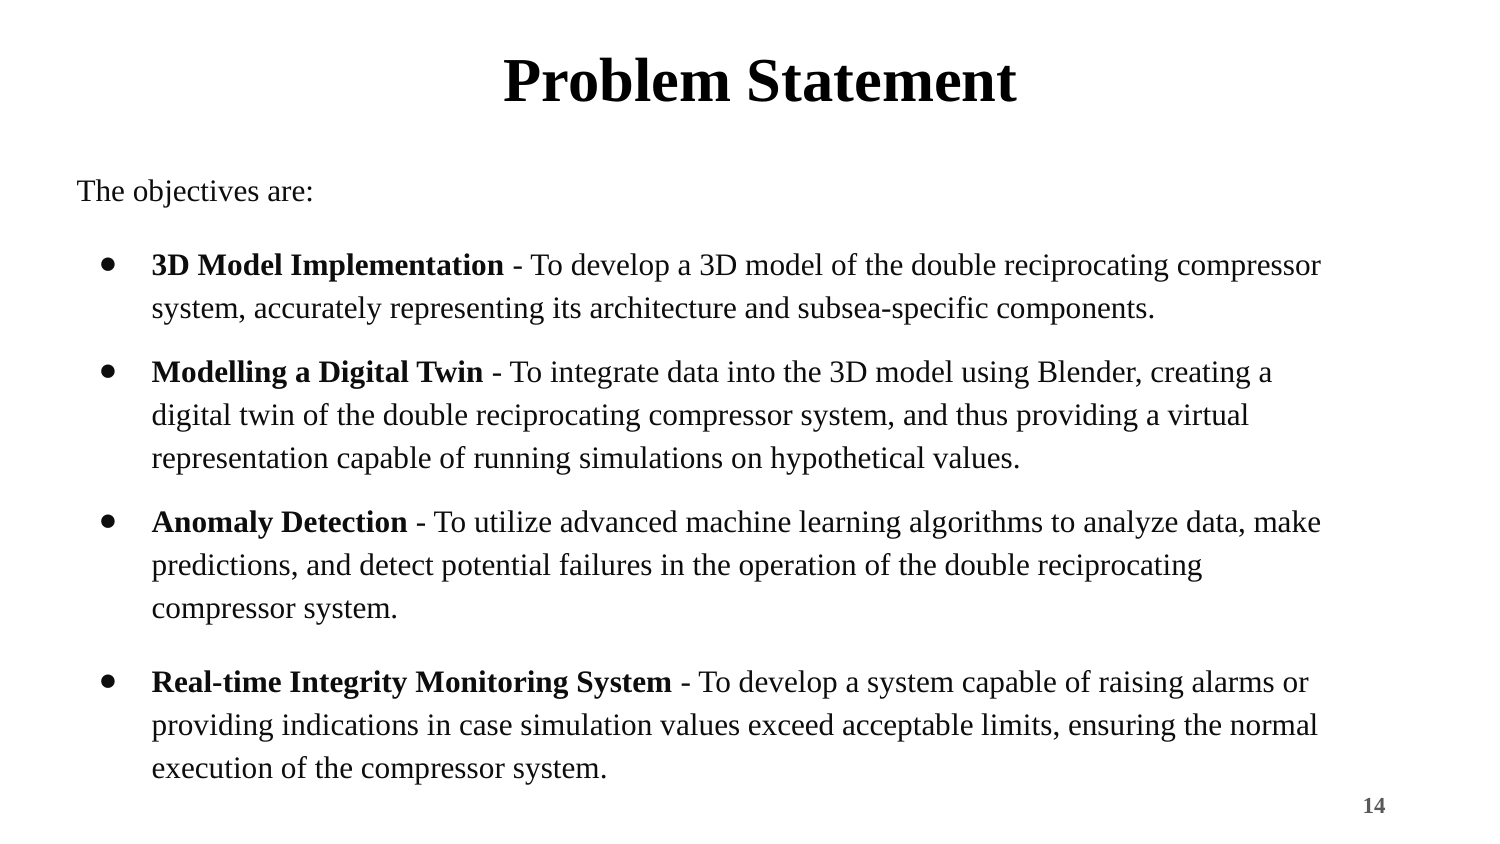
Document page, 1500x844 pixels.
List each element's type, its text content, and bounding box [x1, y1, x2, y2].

title Problem Statement [133, 41, 1074, 90]
slide_number ‹#› [1059, 782, 1397, 827]
list The objectives are: 3D Model Implementation - To develop a 3D model of the double reciprocating compressor system, accurately representing its architecture and subsea-specific components. Modelling a Digital Twin - To integrate data into the 3D model using Blender, creating a digital twin of the double reciprocating compressor system, and thus providing a virtual representation capable of running simulations on hypothetical values. Anomaly Detection - To utilize advanced machine learning algorithms to analyze data, make predictions, and detect potential failures in the operation of the double reciprocating compressor system. Real-time Integrity Monitoring System - To develop a system capable of raising alarms or providing indications in case simulation values exceed acceptable limits, ensuring the normal execution of the compressor system. [65, 90, 1360, 663]
